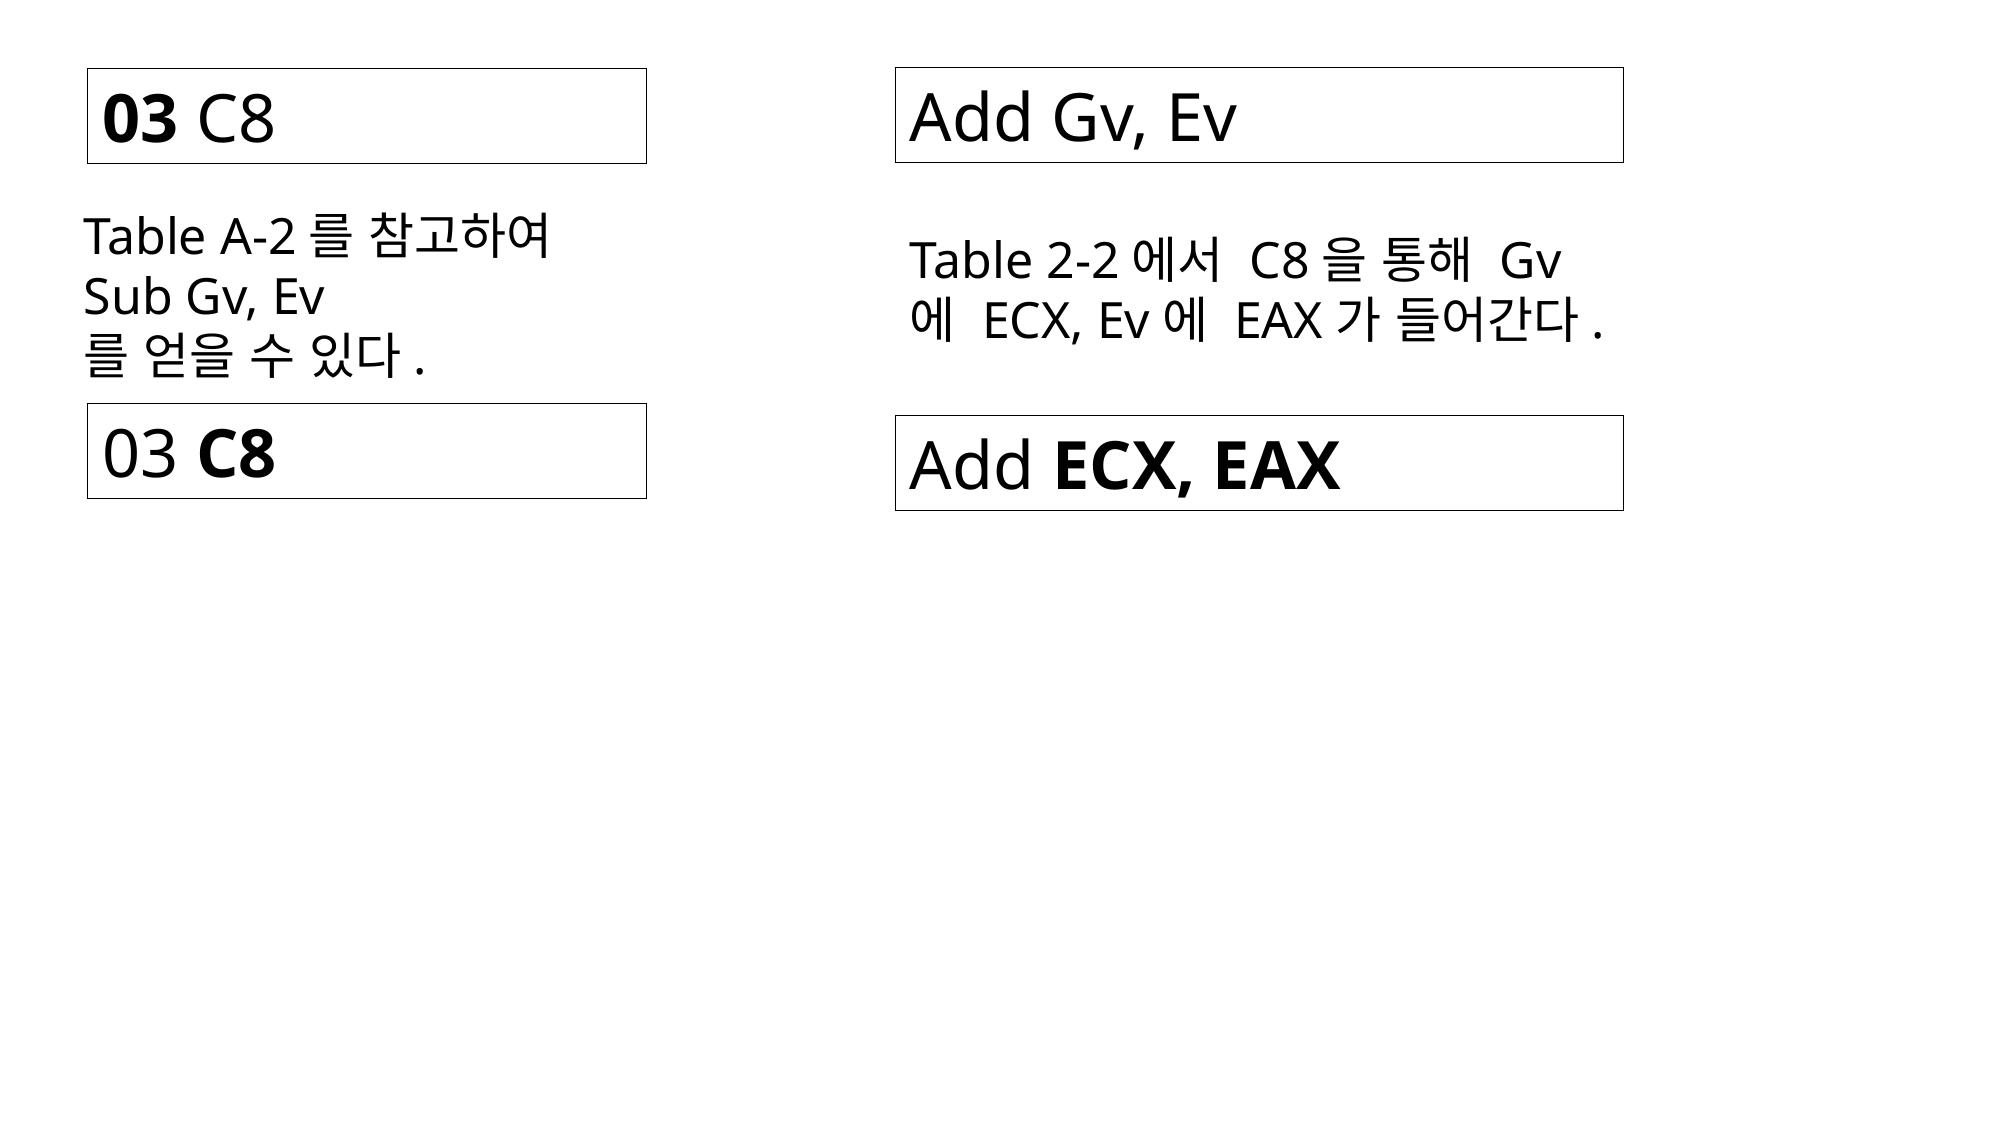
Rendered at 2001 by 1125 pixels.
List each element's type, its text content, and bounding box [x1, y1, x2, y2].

text_box Add ECX, EAX [895, 415, 1624, 511]
text_box 03 C8 [87, 403, 647, 499]
text_box Table A-2를 참고하여 Sub Gv, Ev 를 얻을 수 있다. [68, 196, 738, 392]
text_box 03 C8 [87, 68, 647, 164]
text_box Add Gv, Ev [895, 67, 1624, 163]
text_box Table 2-2에서 C8을 통해 Gv에 ECX, Ev에 EAX가 들어간다. [895, 221, 1624, 357]
